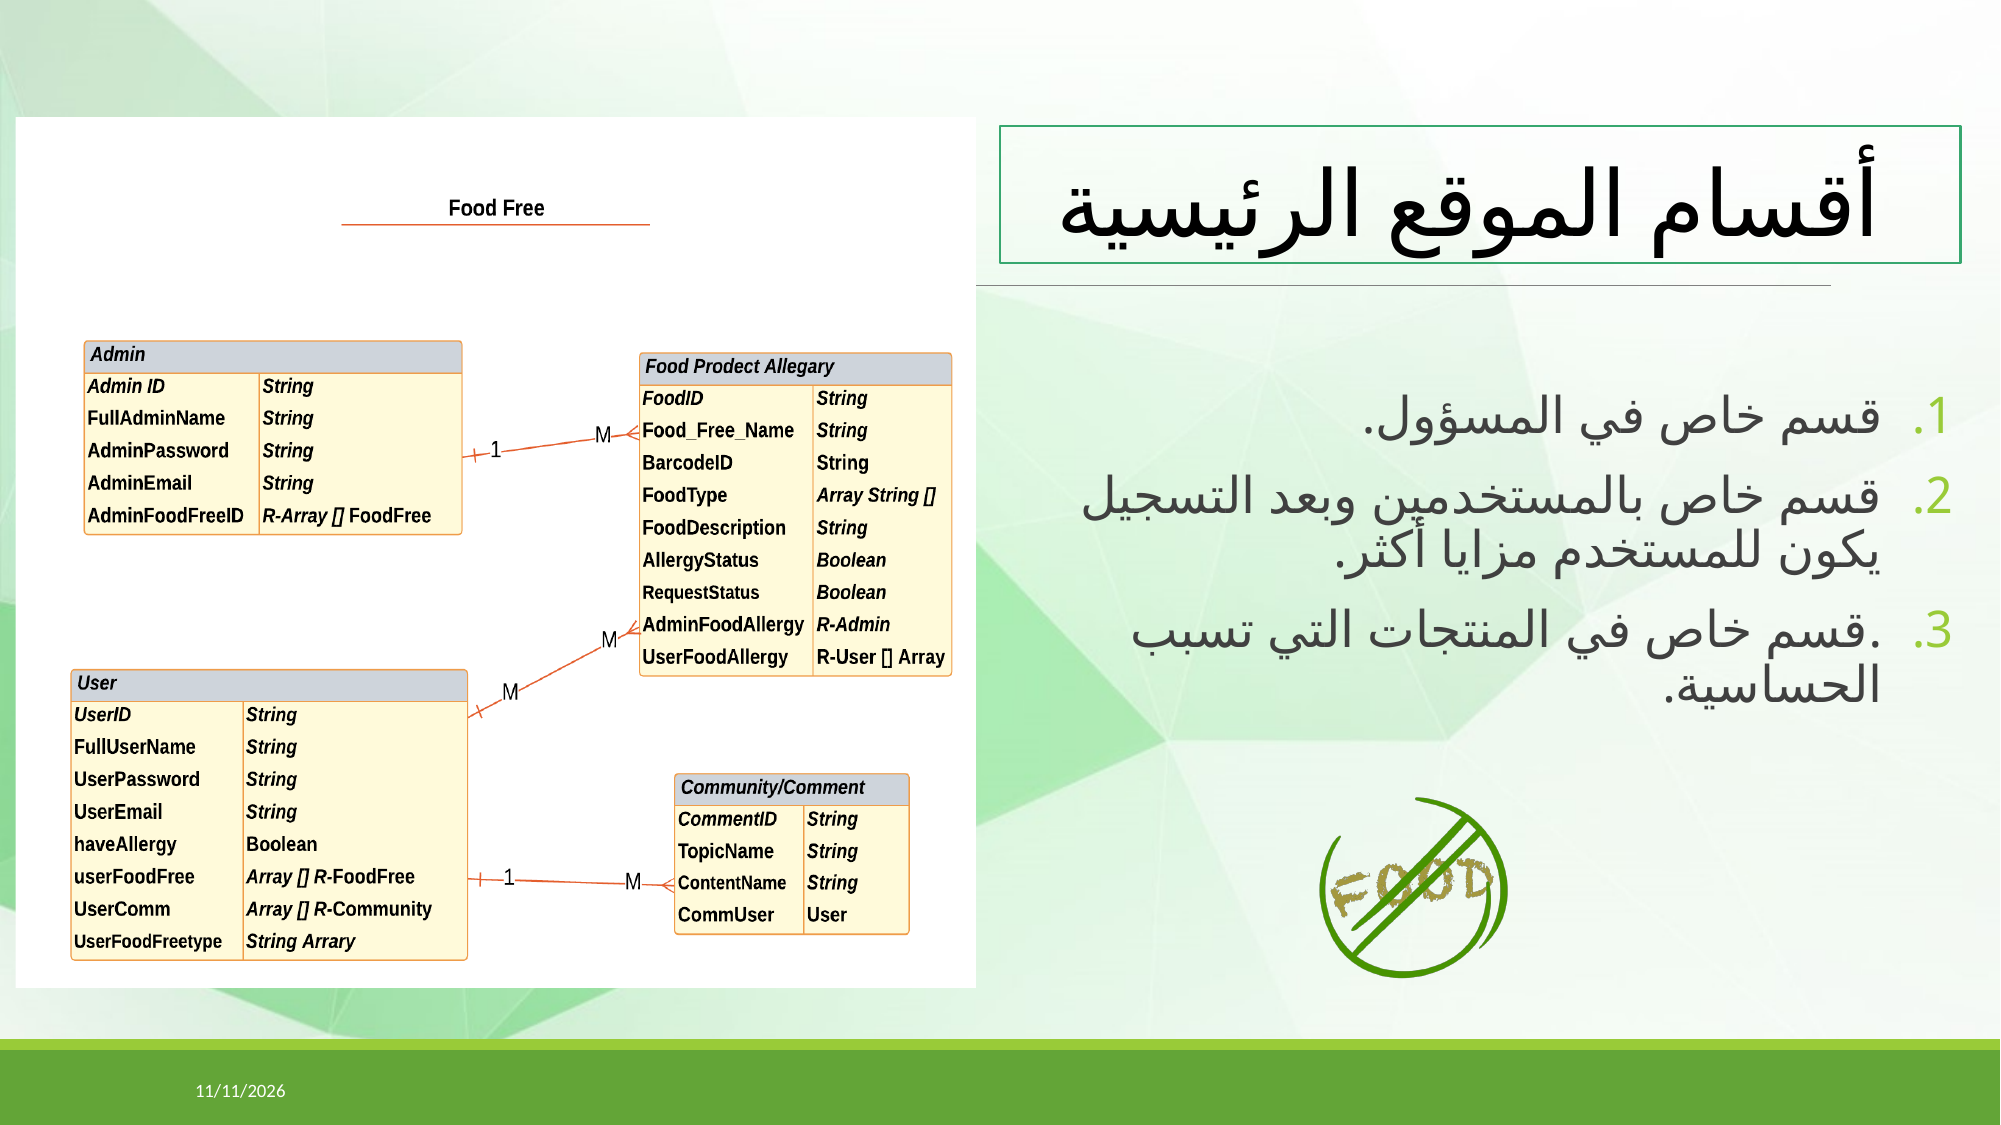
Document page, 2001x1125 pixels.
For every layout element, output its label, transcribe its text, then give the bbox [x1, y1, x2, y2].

title أقسام الموقع الرئيسية [999, 125, 1962, 264]
picture [0, 0, 2001, 1125]
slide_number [180, 1059, 586, 1120]
list قسم خاص في المسؤول. قسم خاص بالمستخدمين وبعد التسجيل يكون للمستخدم مزايا أكثر. .قسم خاص في المنتجات التي تسبب الحساسية. [986, 382, 1948, 723]
